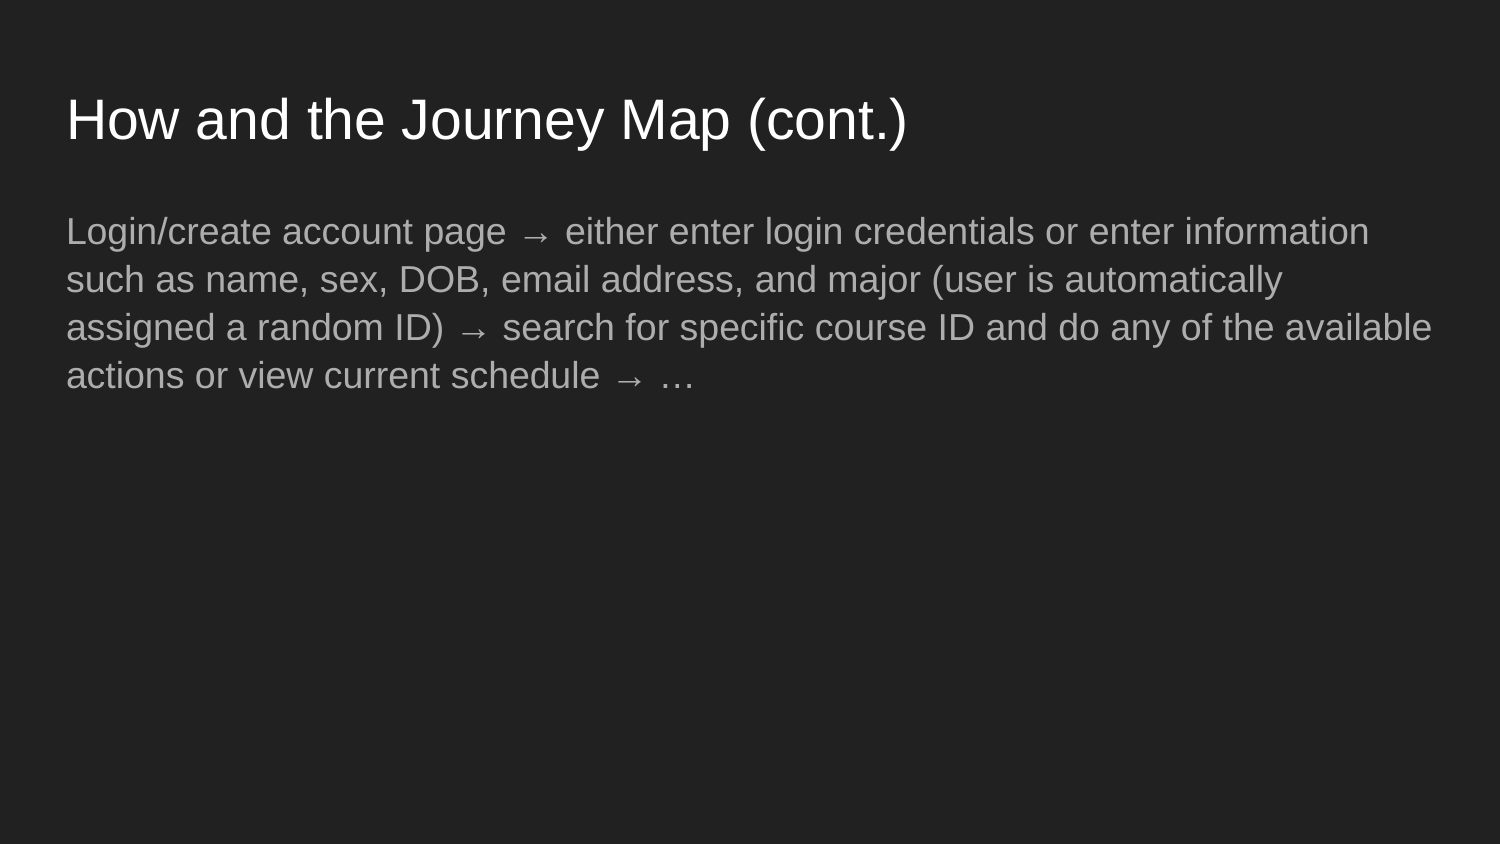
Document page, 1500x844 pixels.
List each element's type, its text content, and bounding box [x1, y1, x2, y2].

title How and the Journey Map (cont.) [51, 72, 1449, 167]
list Login/create account page → either enter login credentials or enter information such as name, sex, DOB, email address, and major (user is automatically assigned a random ID) → search for specific course ID and do any of the available actions or view current schedule → … [51, 189, 1449, 750]
